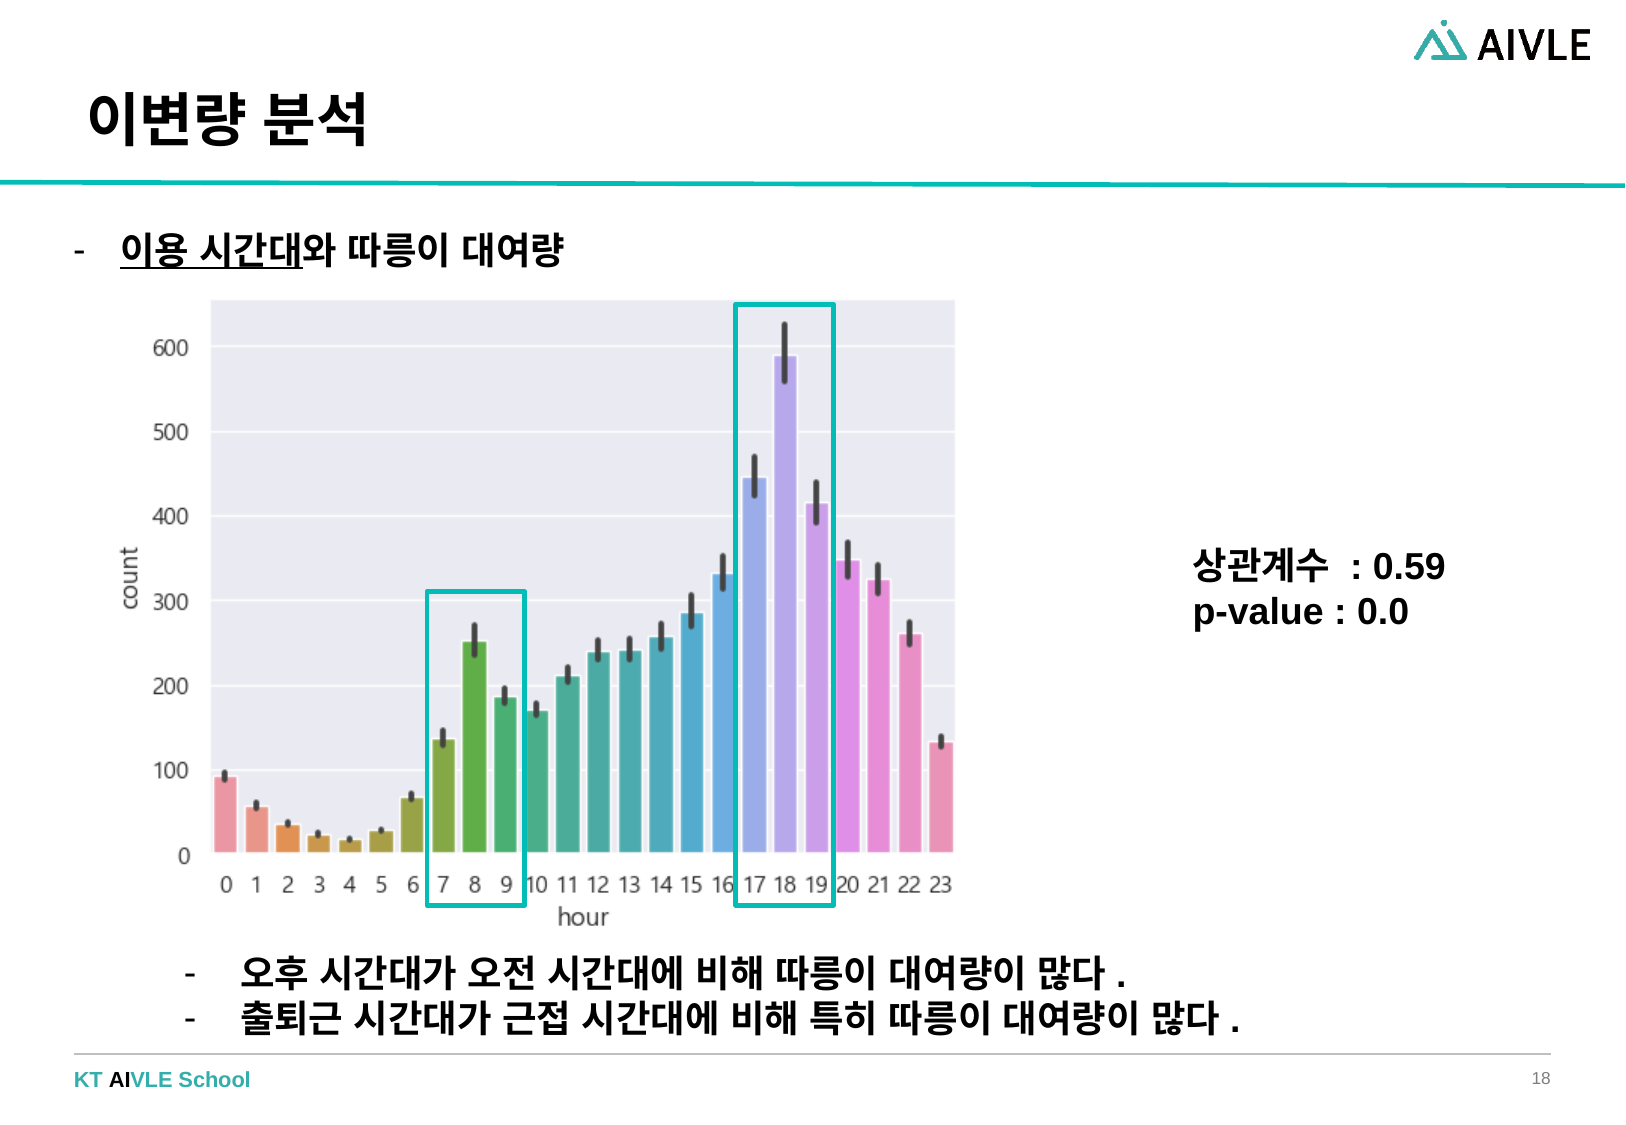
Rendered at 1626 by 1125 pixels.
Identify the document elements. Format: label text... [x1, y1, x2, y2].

title 이변량 분석 [70, 83, 594, 181]
list 이용 시간대와 따릉이 대여량 [0, 219, 1432, 873]
text_box 상관계수 : 0.59 p-value : 0.0 [1177, 527, 1598, 648]
text_box 오후 시간대가 오전 시간대에 비해 따릉이 대여량이 많다. 출퇴근 시간대가 근접 시간대에 비해 특히 따릉이 대여량이 많다. [150, 935, 1514, 1056]
picture [1414, 20, 1590, 60]
picture [103, 283, 970, 947]
